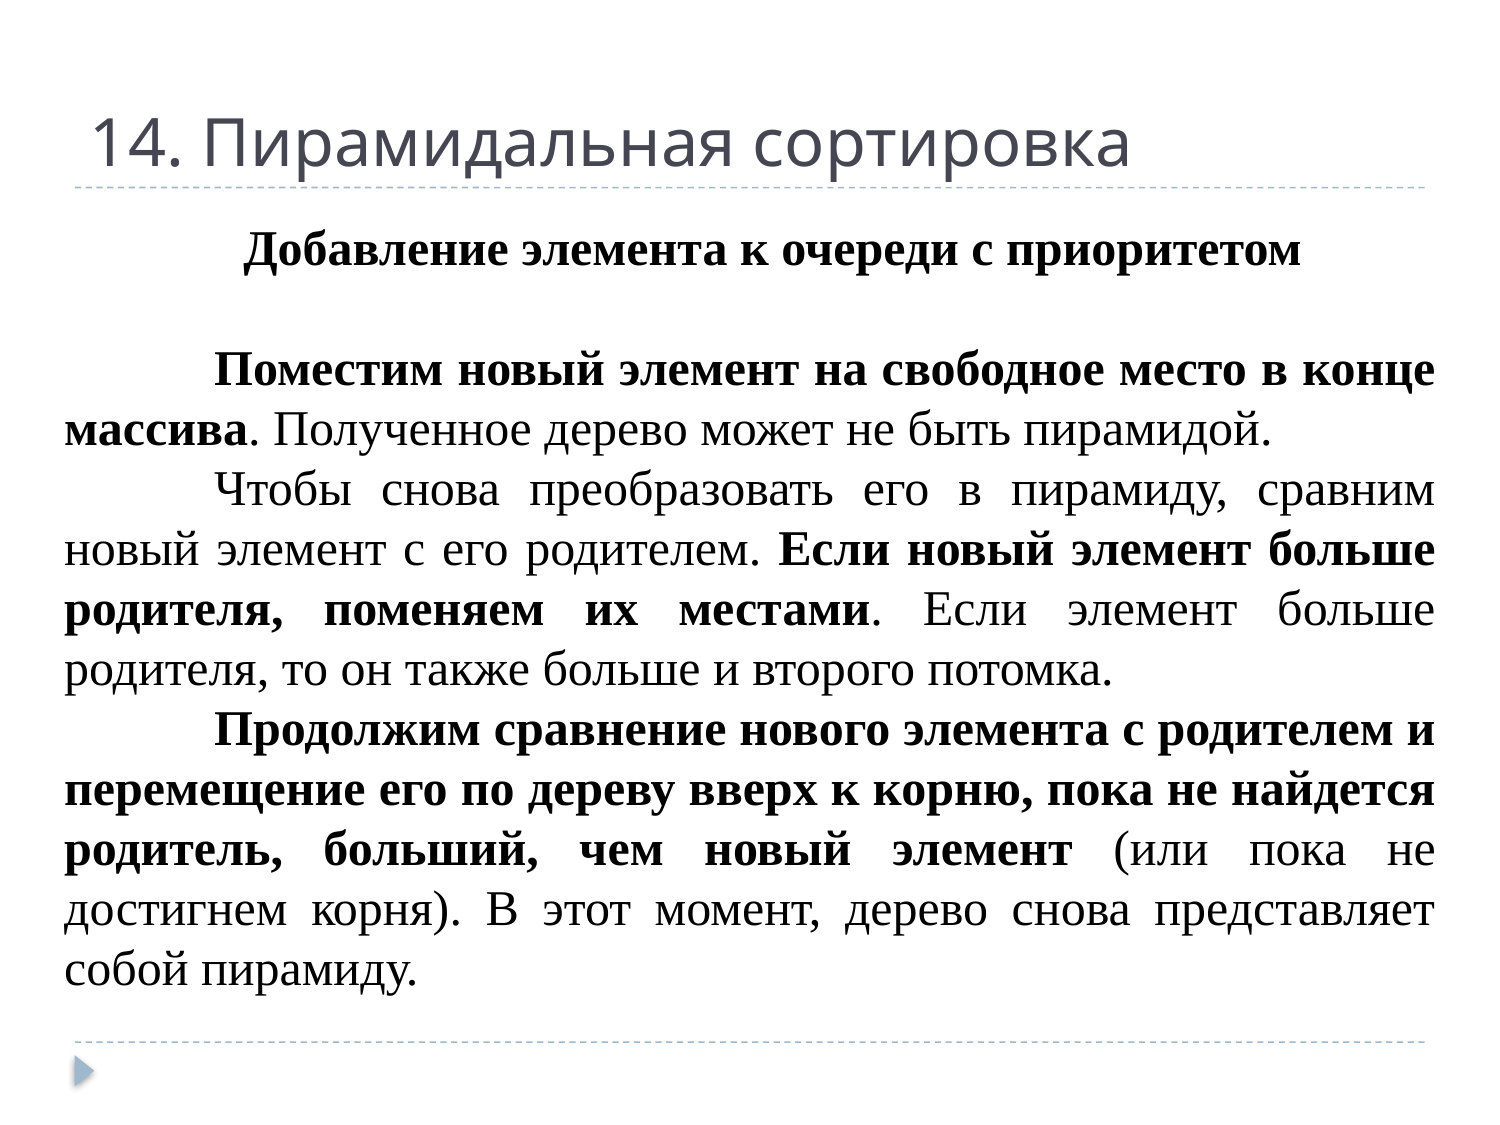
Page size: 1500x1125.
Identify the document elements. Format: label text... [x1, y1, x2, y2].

title 14. Пирамидальная сортировка [75, 24, 1425, 188]
text_box Добавление элемента к очереди с приоритетом Поместим новый элемент на свободное место в конце массива. Полученное дерево может не быть пирамидой. Чтобы снова преобразовать его в пирамиду, сравним новый элемент с его родителем. Если новый элемент больше родителя, поменяем их местами. Если элемент больше родителя, то он также больше и второго потомка. Продолжим сравнение нового элемента с родителем и перемещение его по дереву вверх к корню, пока не найдется родитель, больший, чем новый элемент (или пока не достигнем корня). В этот момент, дерево снова представляет собой пирамиду. [49, 208, 1451, 1072]
